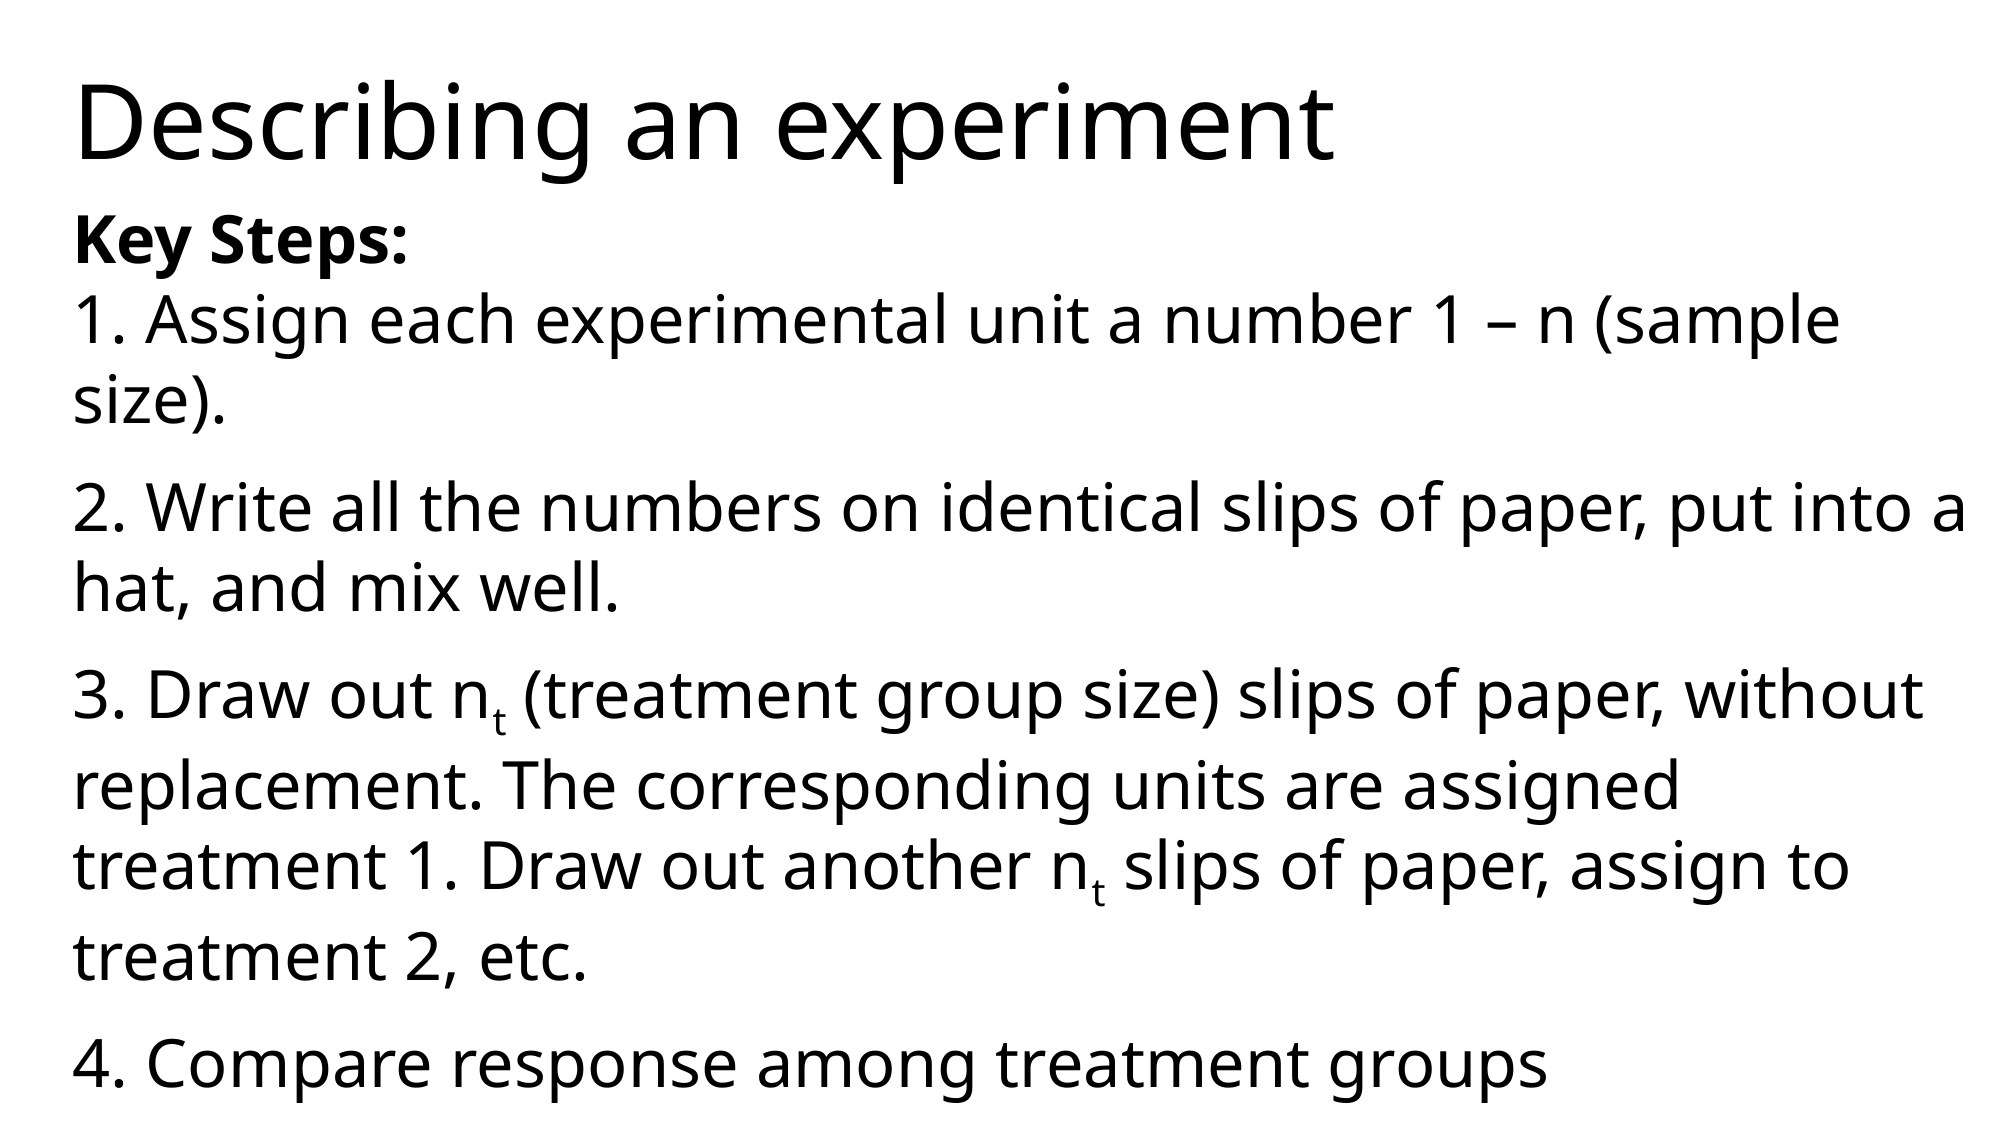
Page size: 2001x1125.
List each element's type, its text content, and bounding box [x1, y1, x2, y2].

text_box Key Steps: 1. Assign each experimental unit a number 1 – n (sample size). 2. Write all the numbers on identical slips of paper, put into a hat, and mix well. 3. Draw out nt (treatment group size) slips of paper, without replacement. The corresponding units are assigned treatment 1. Draw out another nt slips of paper, assign to treatment 2, etc. 4. Compare response among treatment groups [57, 189, 2000, 1109]
text_box Describing an experiment [57, 48, 1385, 189]
